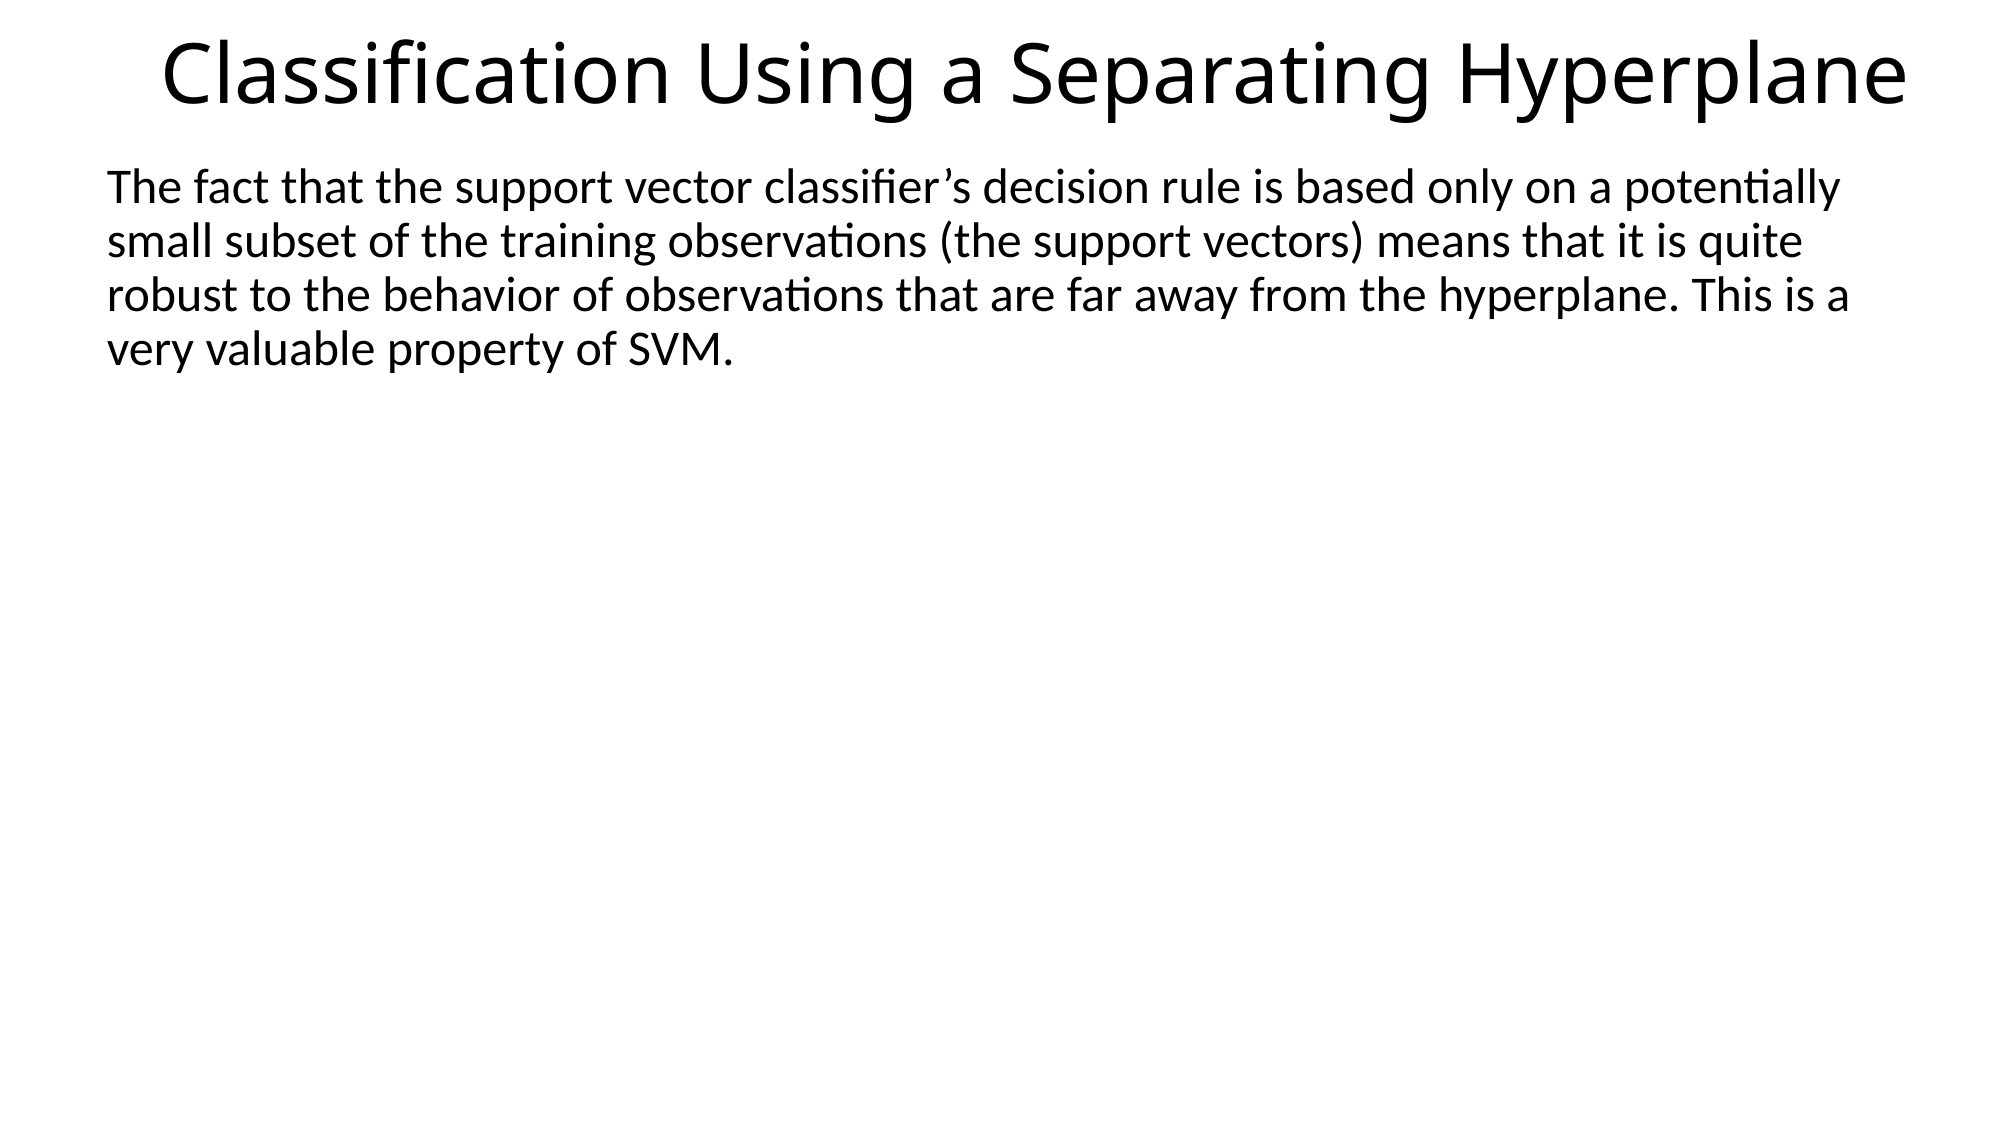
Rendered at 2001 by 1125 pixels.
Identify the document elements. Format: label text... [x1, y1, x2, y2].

title Classiﬁcation Using a Separating Hyperplane [129, 30, 1943, 130]
subtitle The fact that the support vector classiﬁer’s decision rule is based only on a potentially small subset of the training observations (the support vectors) means that it is quite robust to the behavior of observations that are far away from the hyperplane. This is a very valuable property of SVM. [91, 152, 1943, 1050]
